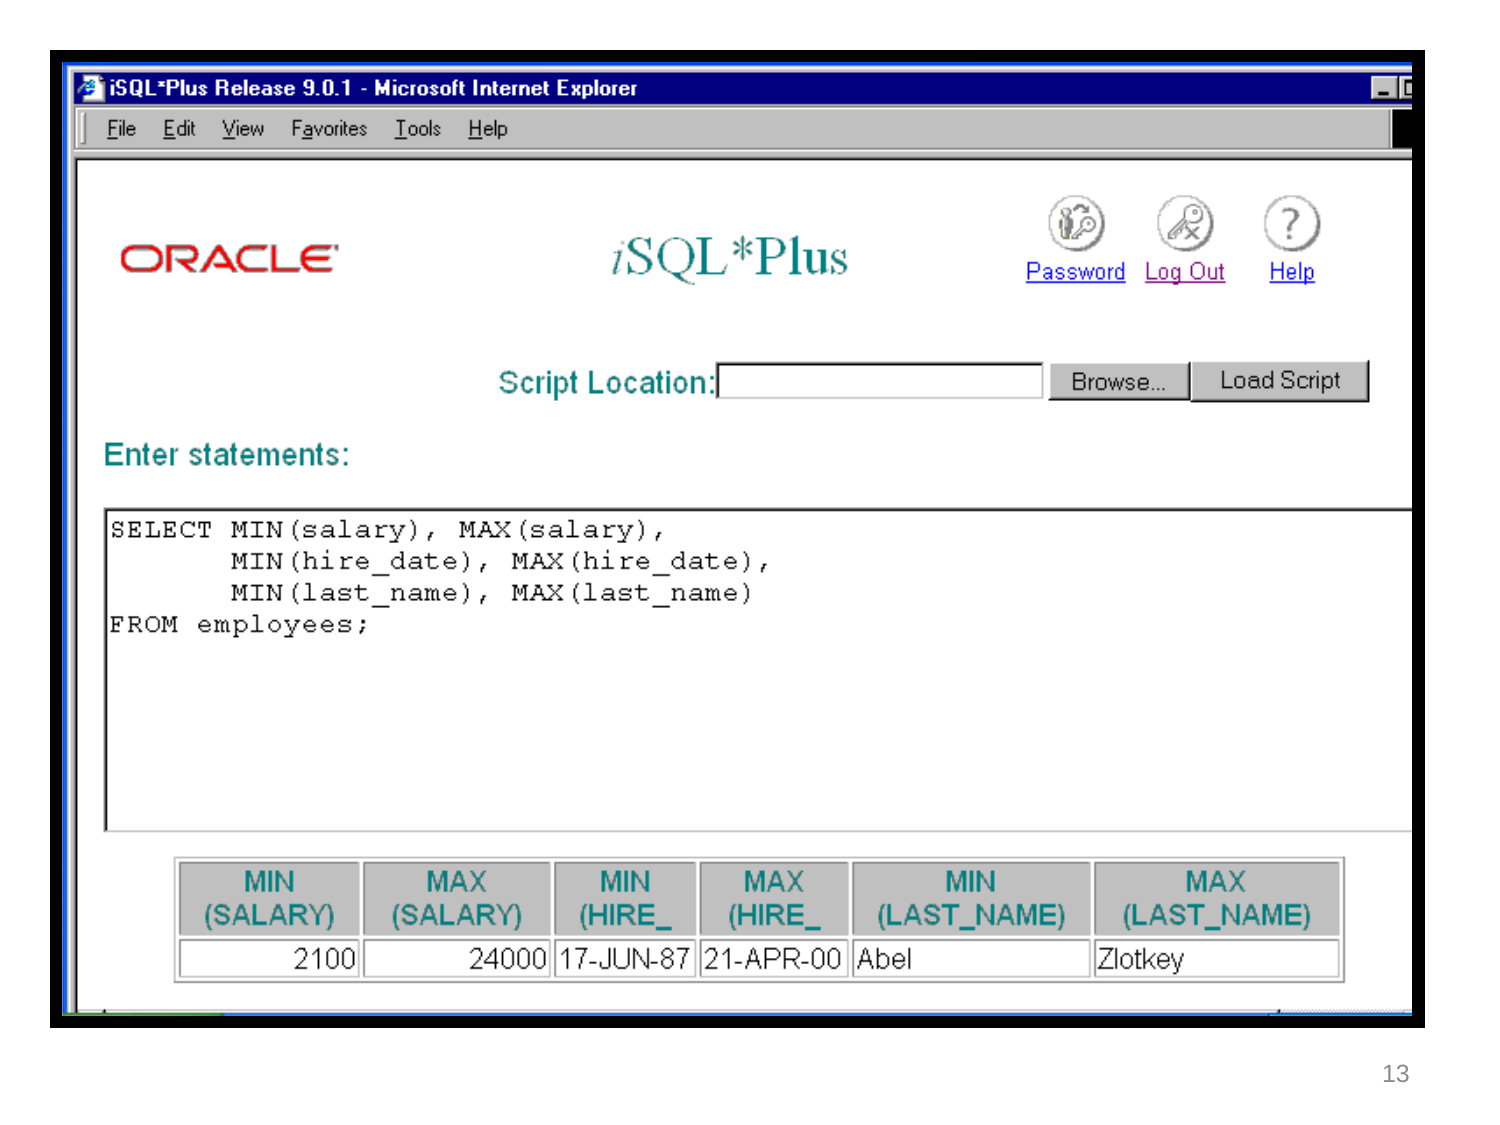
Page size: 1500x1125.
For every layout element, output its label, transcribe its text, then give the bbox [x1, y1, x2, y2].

slide_number 13 [1074, 1042, 1425, 1103]
picture [62, 62, 1413, 1017]
